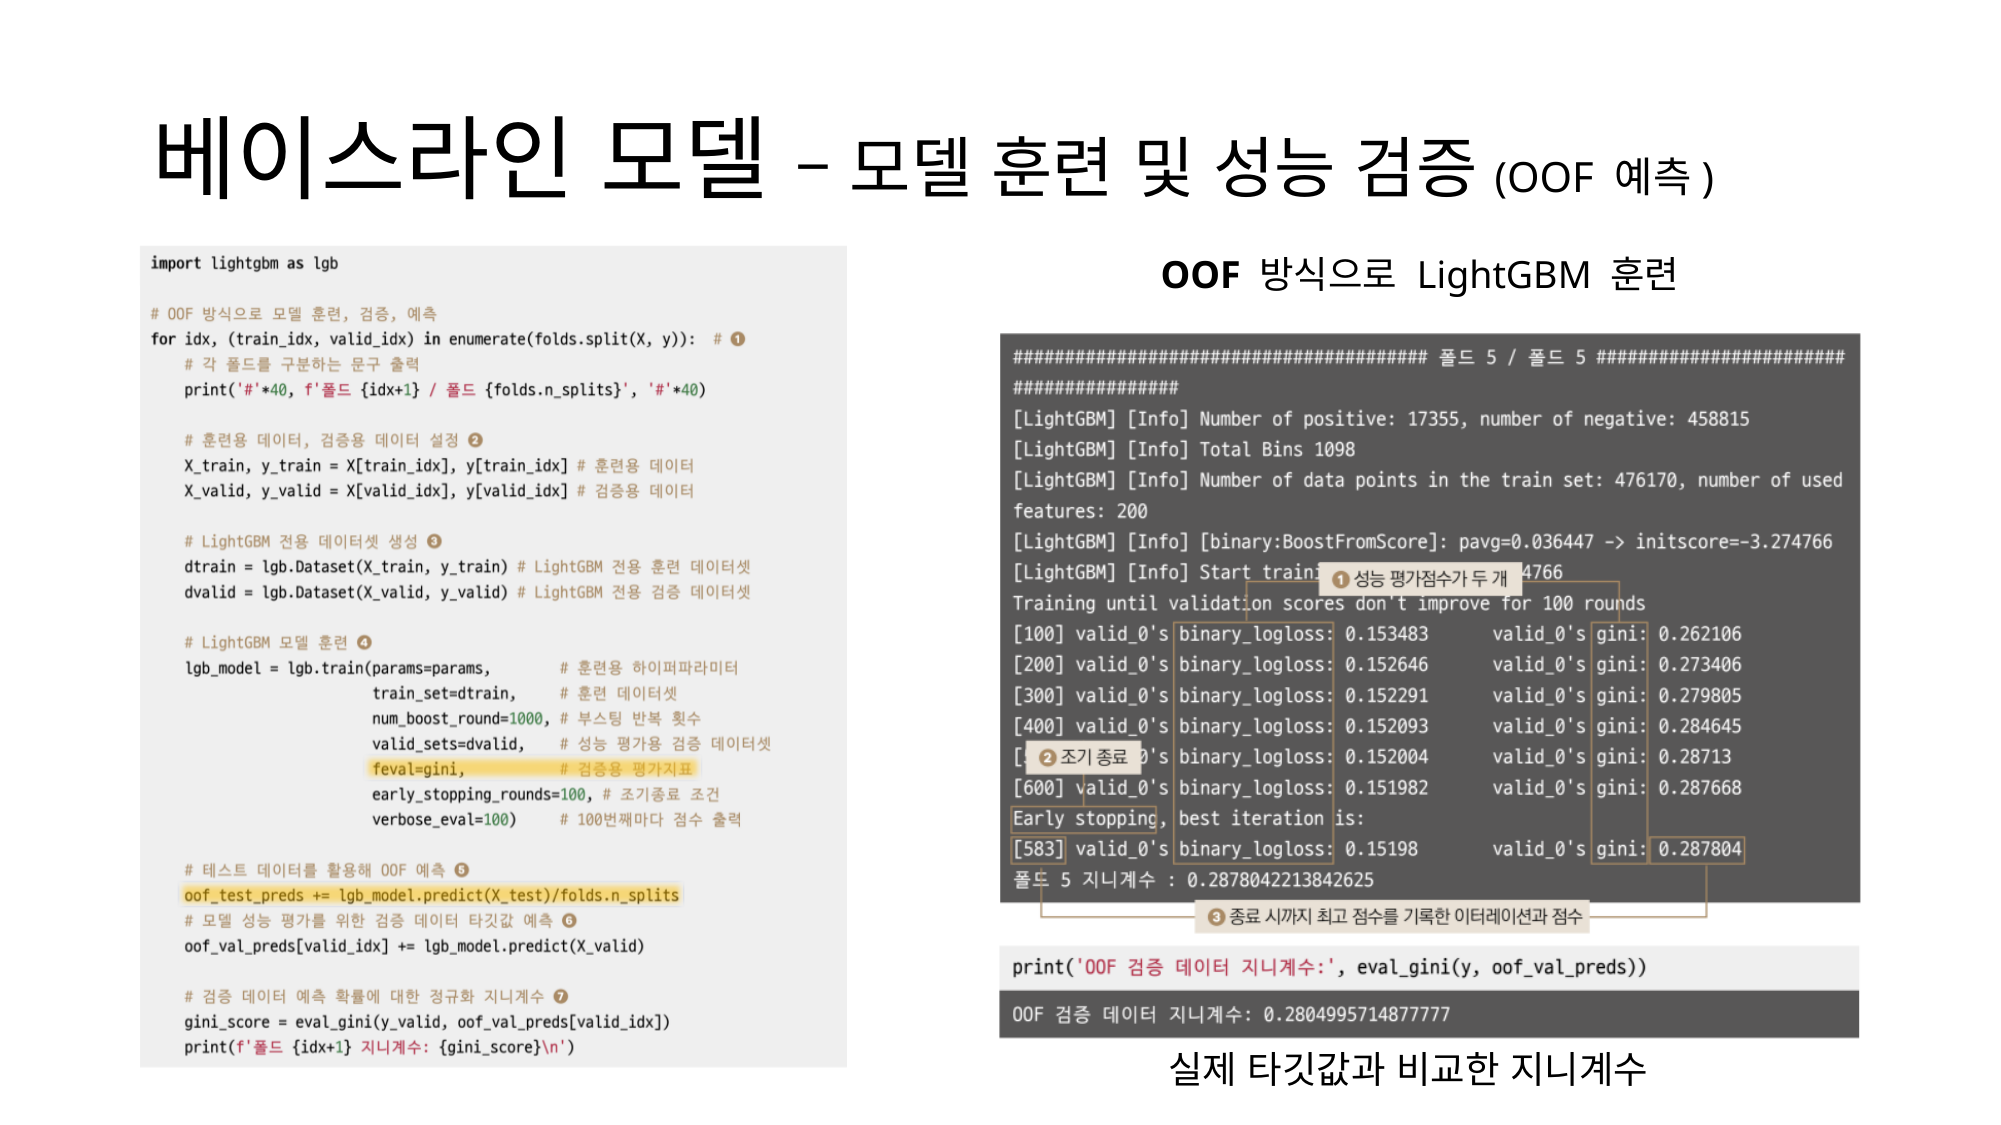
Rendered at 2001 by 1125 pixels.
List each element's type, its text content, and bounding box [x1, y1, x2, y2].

text_box OOF 방식으로 LightGBM 훈련 [1145, 243, 1974, 304]
picture [137, 243, 847, 1071]
title 베이스라인 모델 – 모델 훈련 및 성능 검증(OOF 예측) [137, 54, 1915, 272]
text_box 실제 타깃값과 비교한 지니계수 [1153, 1038, 1982, 1099]
picture [997, 943, 1863, 1039]
picture [999, 327, 1863, 935]
